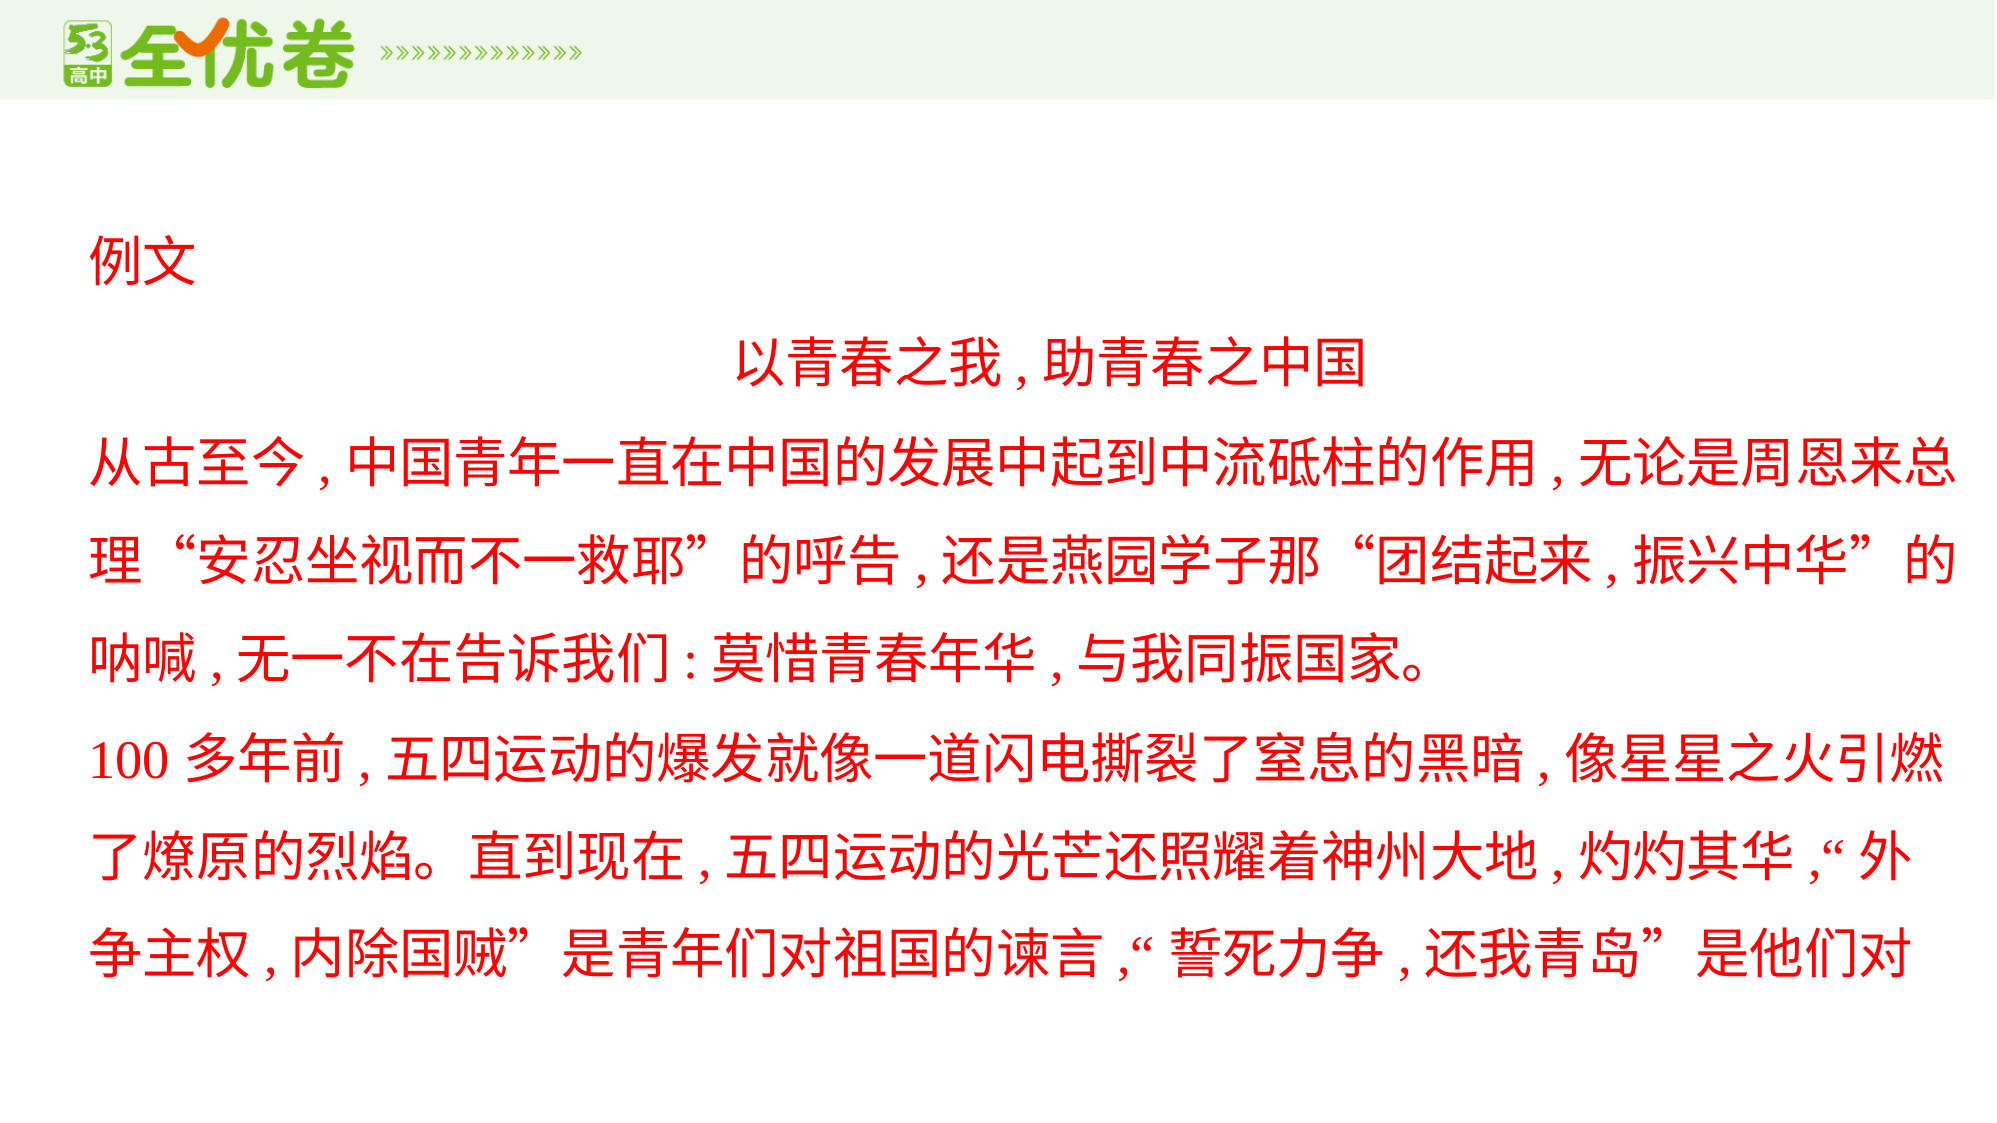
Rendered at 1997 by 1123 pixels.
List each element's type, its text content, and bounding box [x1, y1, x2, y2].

text_box 例文 以青春之我,助青春之中国 从古至今,中国青年一直在中国的发展中起到中流砥柱的作用,无论是周恩来总 理“安忍坐视而不一救耶”的呼告,还是燕园学子那“团结起来,振兴中华”的 呐喊,无一不在告诉我们:莫惜青春年华,与我同振国家。 100多年前,五四运动的爆发就像一道闪电撕裂了窒息的黑暗,像星星之火引燃 了燎原的烈焰。直到现在,五四运动的光芒还照耀着神州大地,灼灼其华,“外 争主权,内除国贼”是青年们对祖国的谏言,“誓死力争,还我青岛”是他们对 [88, 194, 1997, 985]
picture [0, 0, 1996, 1117]
